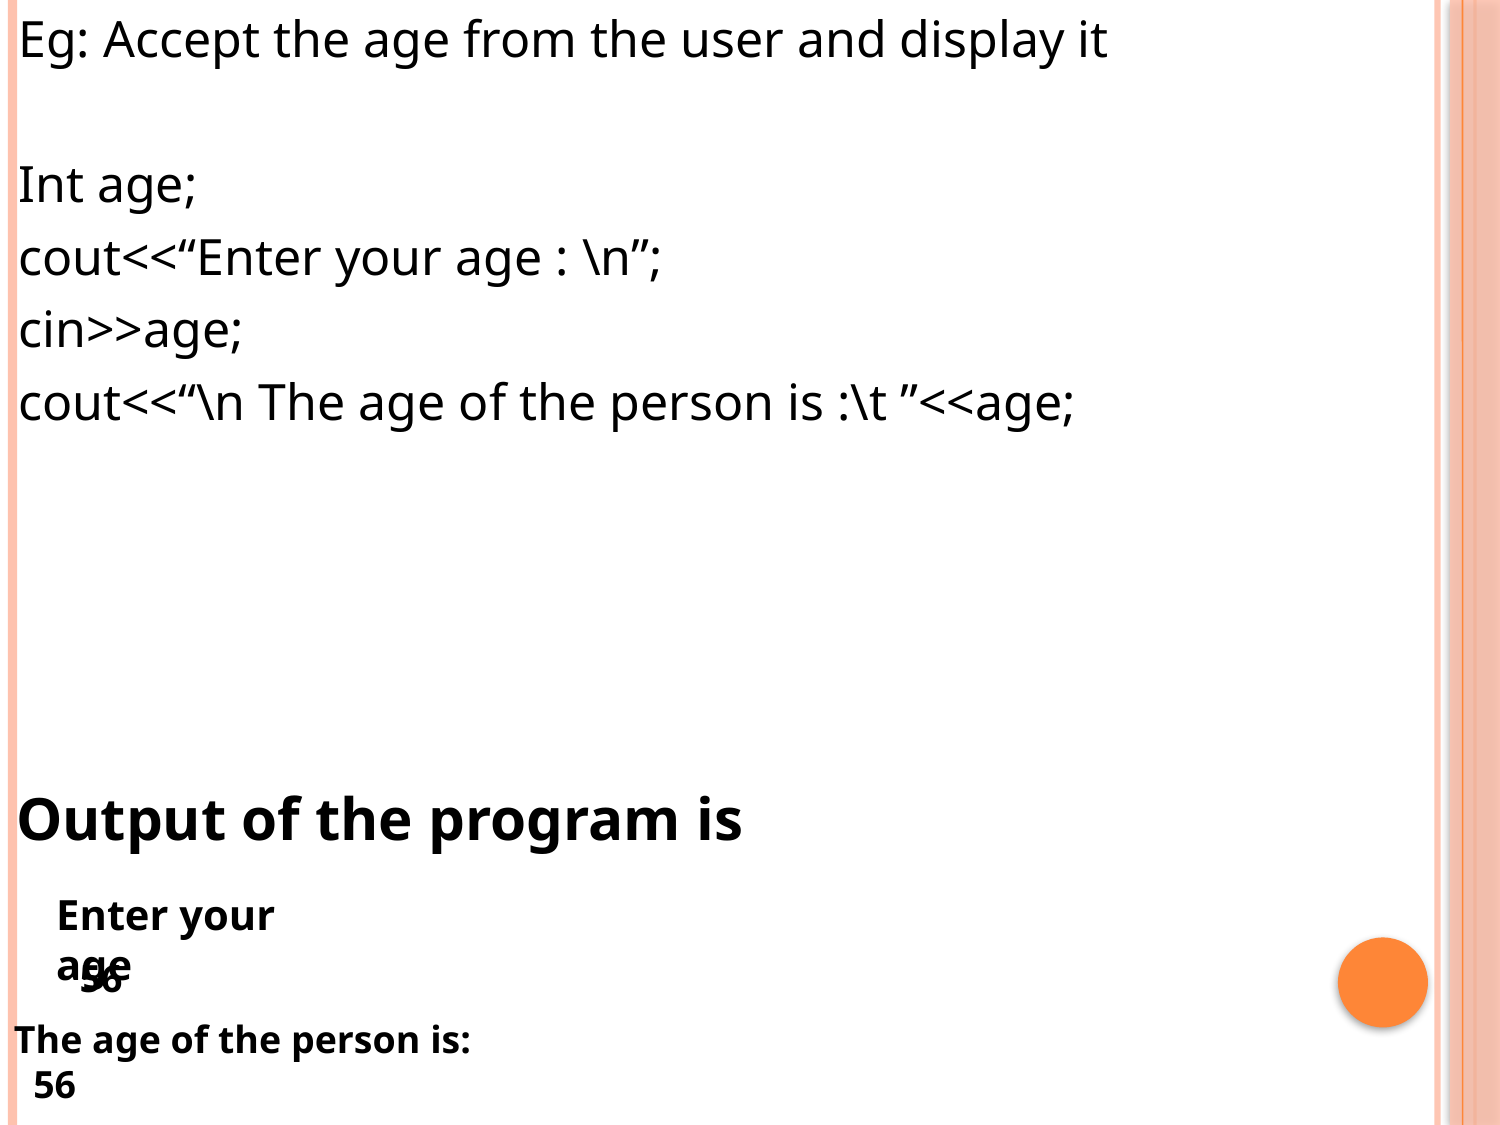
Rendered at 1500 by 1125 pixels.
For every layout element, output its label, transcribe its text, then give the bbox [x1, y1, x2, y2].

text_box Enter your age [41, 881, 325, 997]
text_box 56 [64, 948, 146, 1008]
list Eg: Accept the age from the user and display it Int age; cout<<“Enter your age : \n”; cin>>age; cout<<“\n The age of the person is :\t ”<<age; [3, 0, 1500, 705]
text_box The age of the person is: 56 [0, 1008, 732, 1114]
text_box Output of the program is [1, 775, 1313, 950]
